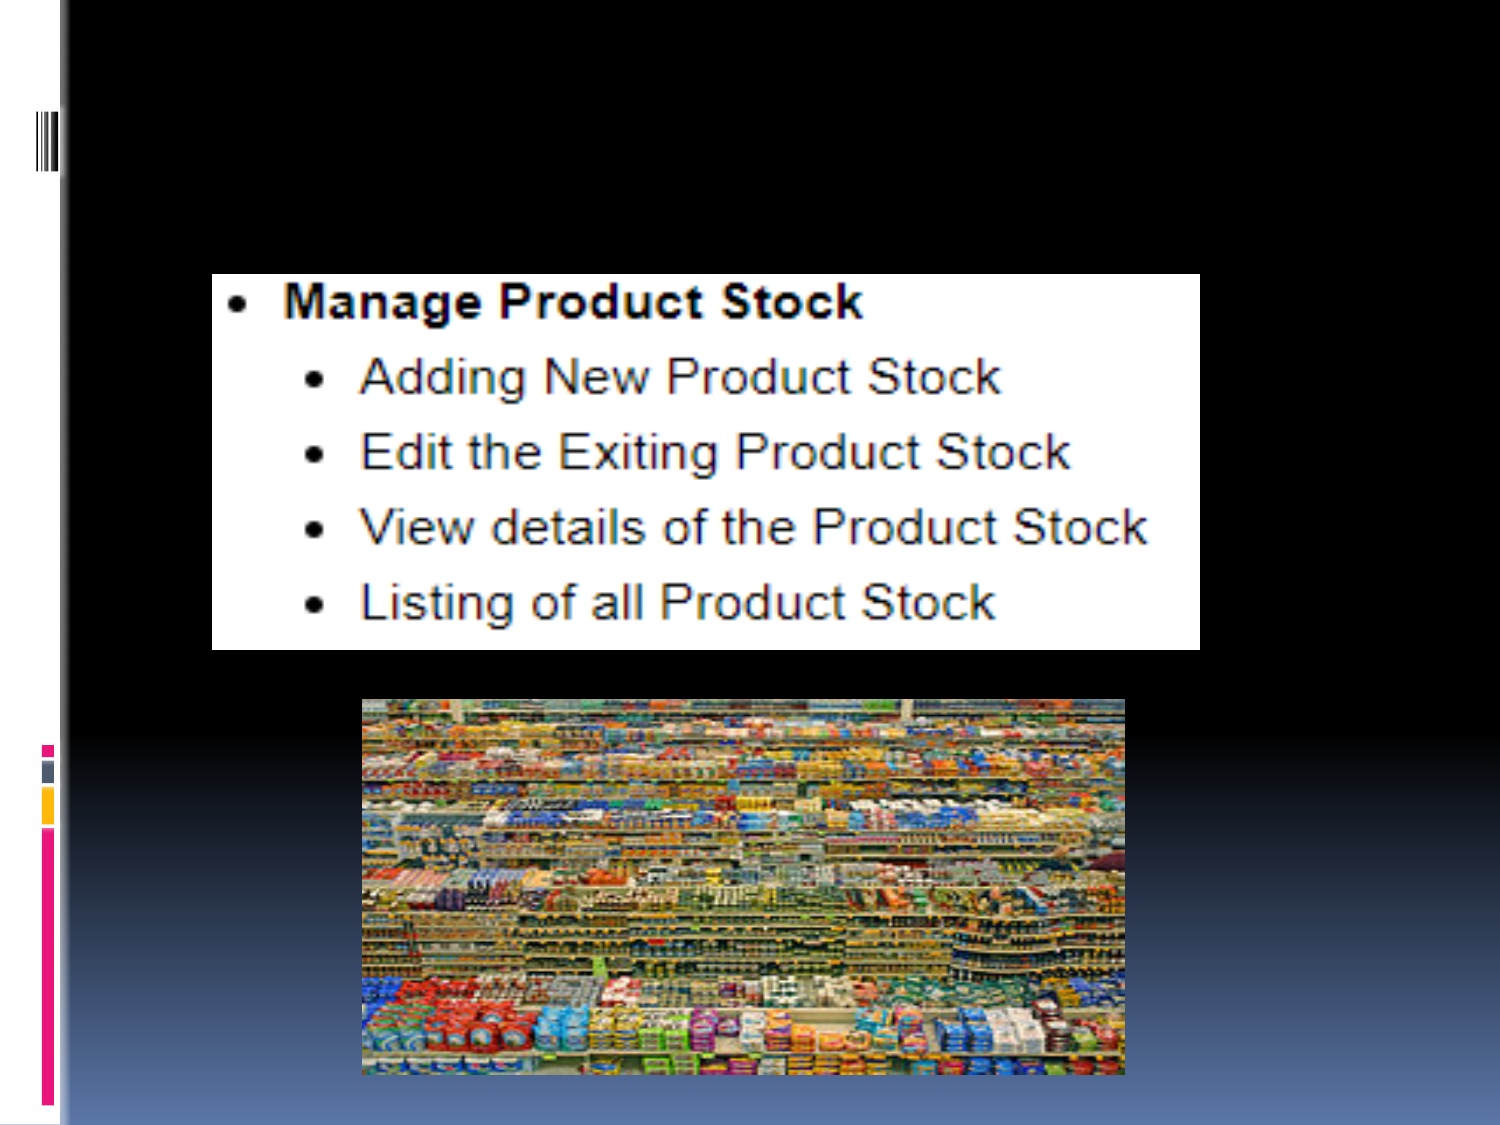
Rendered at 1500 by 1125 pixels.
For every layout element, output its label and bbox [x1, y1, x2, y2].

list [211, 274, 1201, 651]
picture [361, 699, 1126, 1076]
